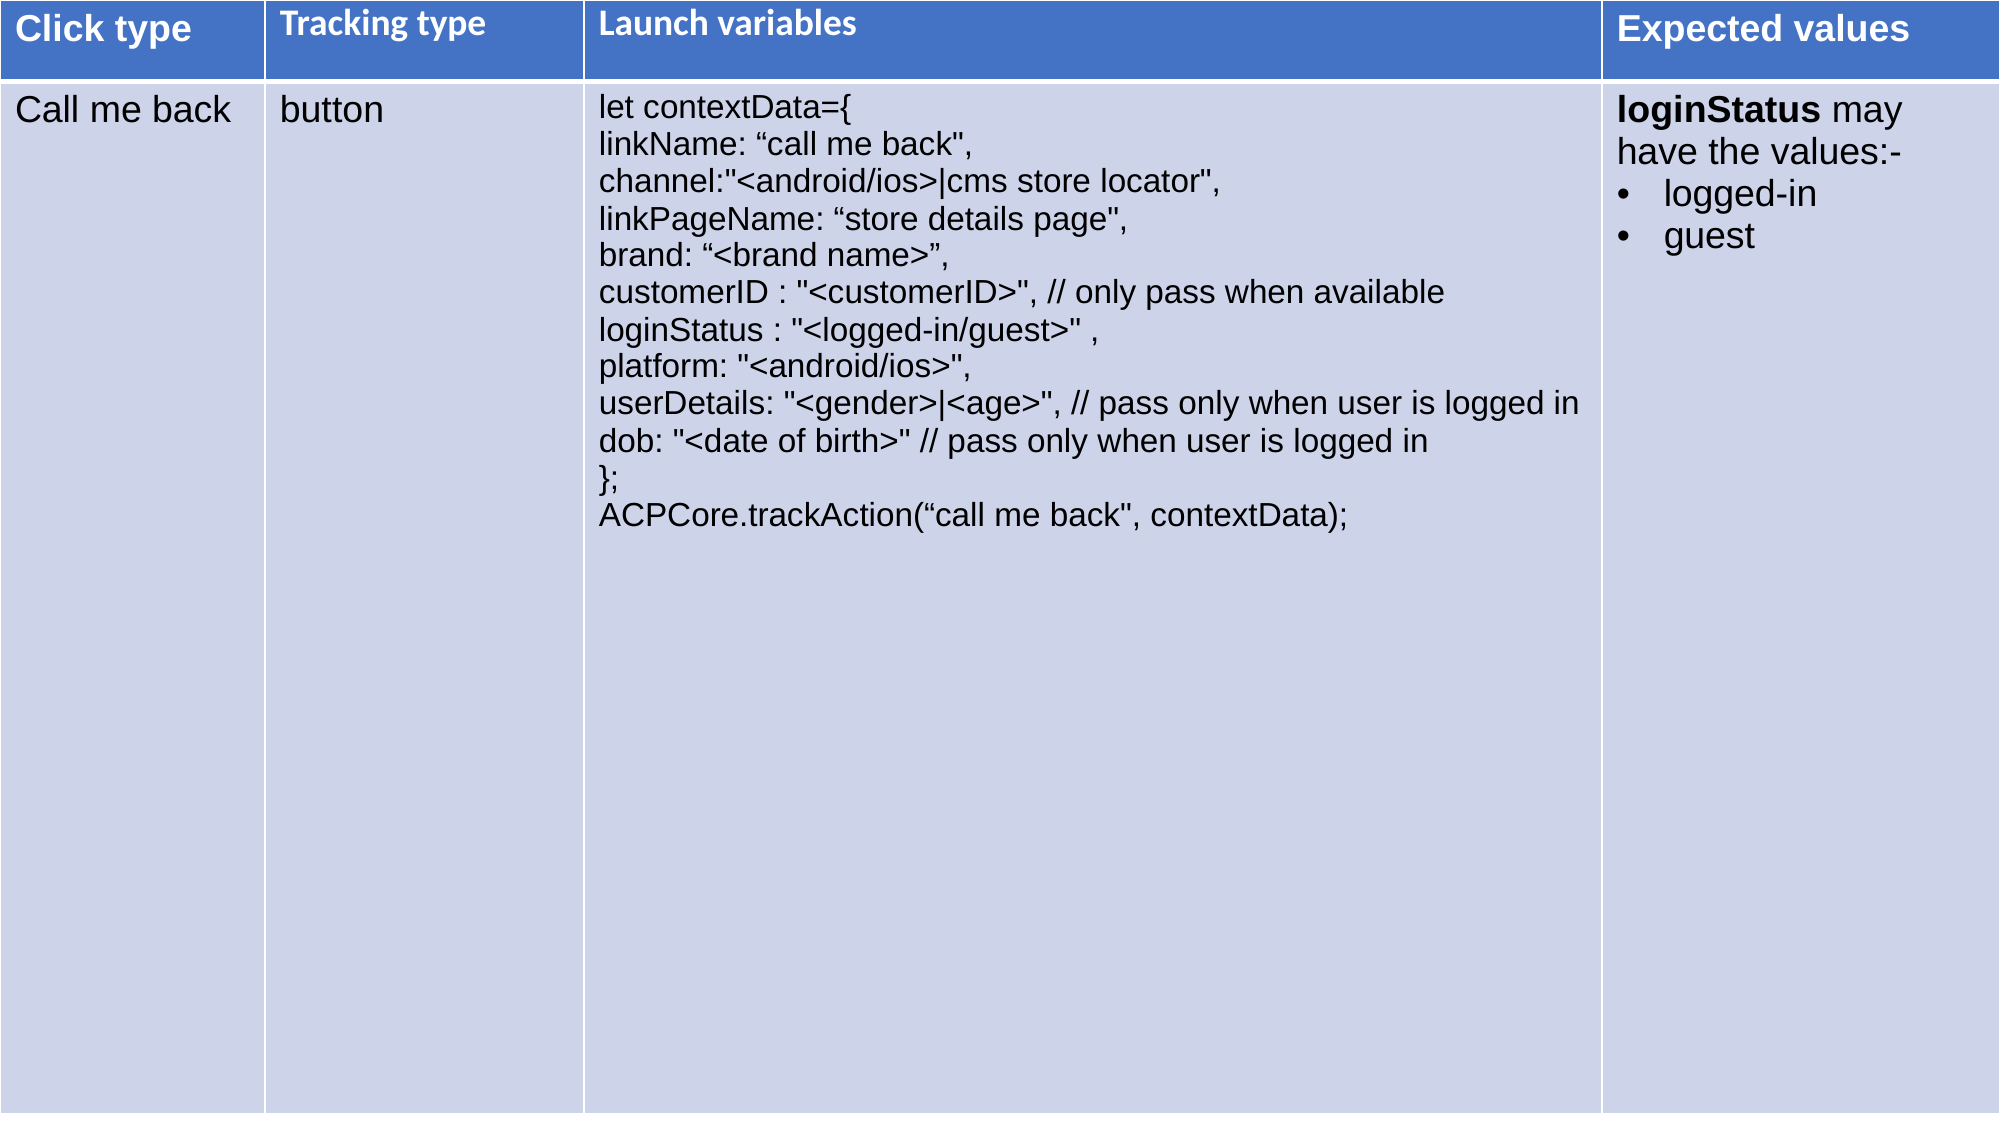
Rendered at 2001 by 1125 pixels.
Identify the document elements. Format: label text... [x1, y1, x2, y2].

table_header Expected values [1603, 1, 1999, 79]
table_cell Call me back [1, 84, 264, 1113]
table_header Launch variables [585, 1, 1601, 79]
table_cell loginStatus may have the values:- logged-in guest [1603, 84, 1999, 1113]
table_header Tracking type [266, 1, 583, 79]
table_header Click type [1, 1, 264, 79]
table_cell let contextData={ linkName: “call me back", channel:"<android/ios>|cms store locator", linkPageName: “store details page", brand: “<brand name>”, customerID : "<customerID>", // only pass when available loginStatus : "<logged-in/guest>" , platform: "<android/ios>", userDetails: "<gender>|<age>", // pass only when user is logged in dob: "<date of birth>" // pass only when user is logged in }; ACPCore.trackAction(“call me back", contextData); [585, 84, 1601, 1113]
table_cell button [266, 84, 583, 1113]
